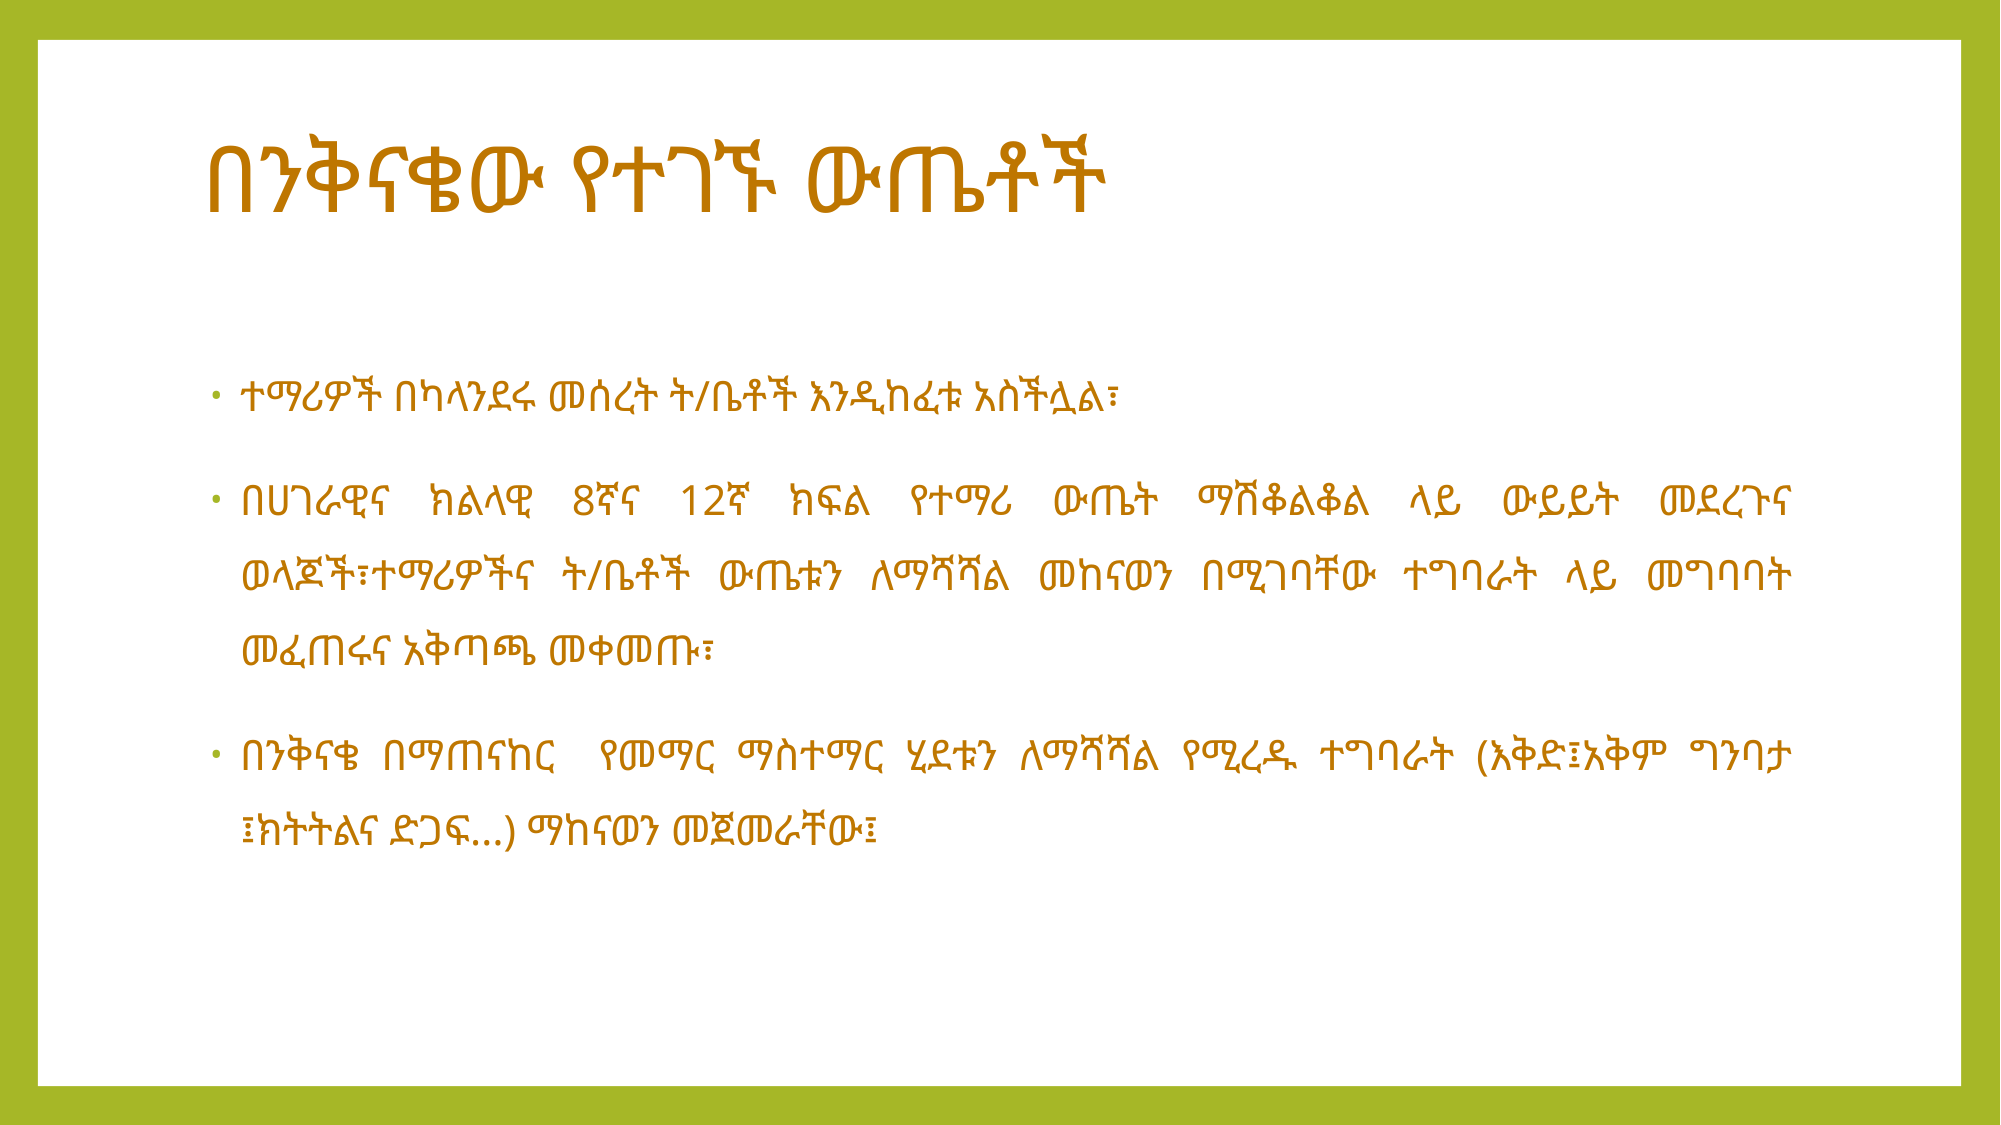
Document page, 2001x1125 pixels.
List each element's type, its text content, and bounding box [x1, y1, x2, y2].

list ተማሪዎች በካላንደሩ መሰረት ት/ቤቶች እንዲከፈቱ አስችሏል፣ በሀገራዊና ክልላዊ 8ኛና 12ኛ ክፍል የተማሪ ውጤት ማሽቆልቆል ላይ ውይይት መደረጉና ወላጆች፣ተማሪዎችና ት/ቤቶች ውጤቱን ለማሻሻል መከናወን በሚገባቸው ተግባራት ላይ መግባባት መፈጠሩና አቅጣጫ መቀመጡ፣ በንቅናቄ በማጠናከር የመማር ማስተማር ሂደቱን ለማሻሻል የሚረዱ ተግባራት (እቅድ፤አቅም ግንባታ ፤ክትትልና ድጋፍ…) ማከናወን መጀመራቸው፤ [187, 337, 1808, 1000]
title በንቅናቄው የተገኙ ውጤቶች [187, 99, 1808, 265]
